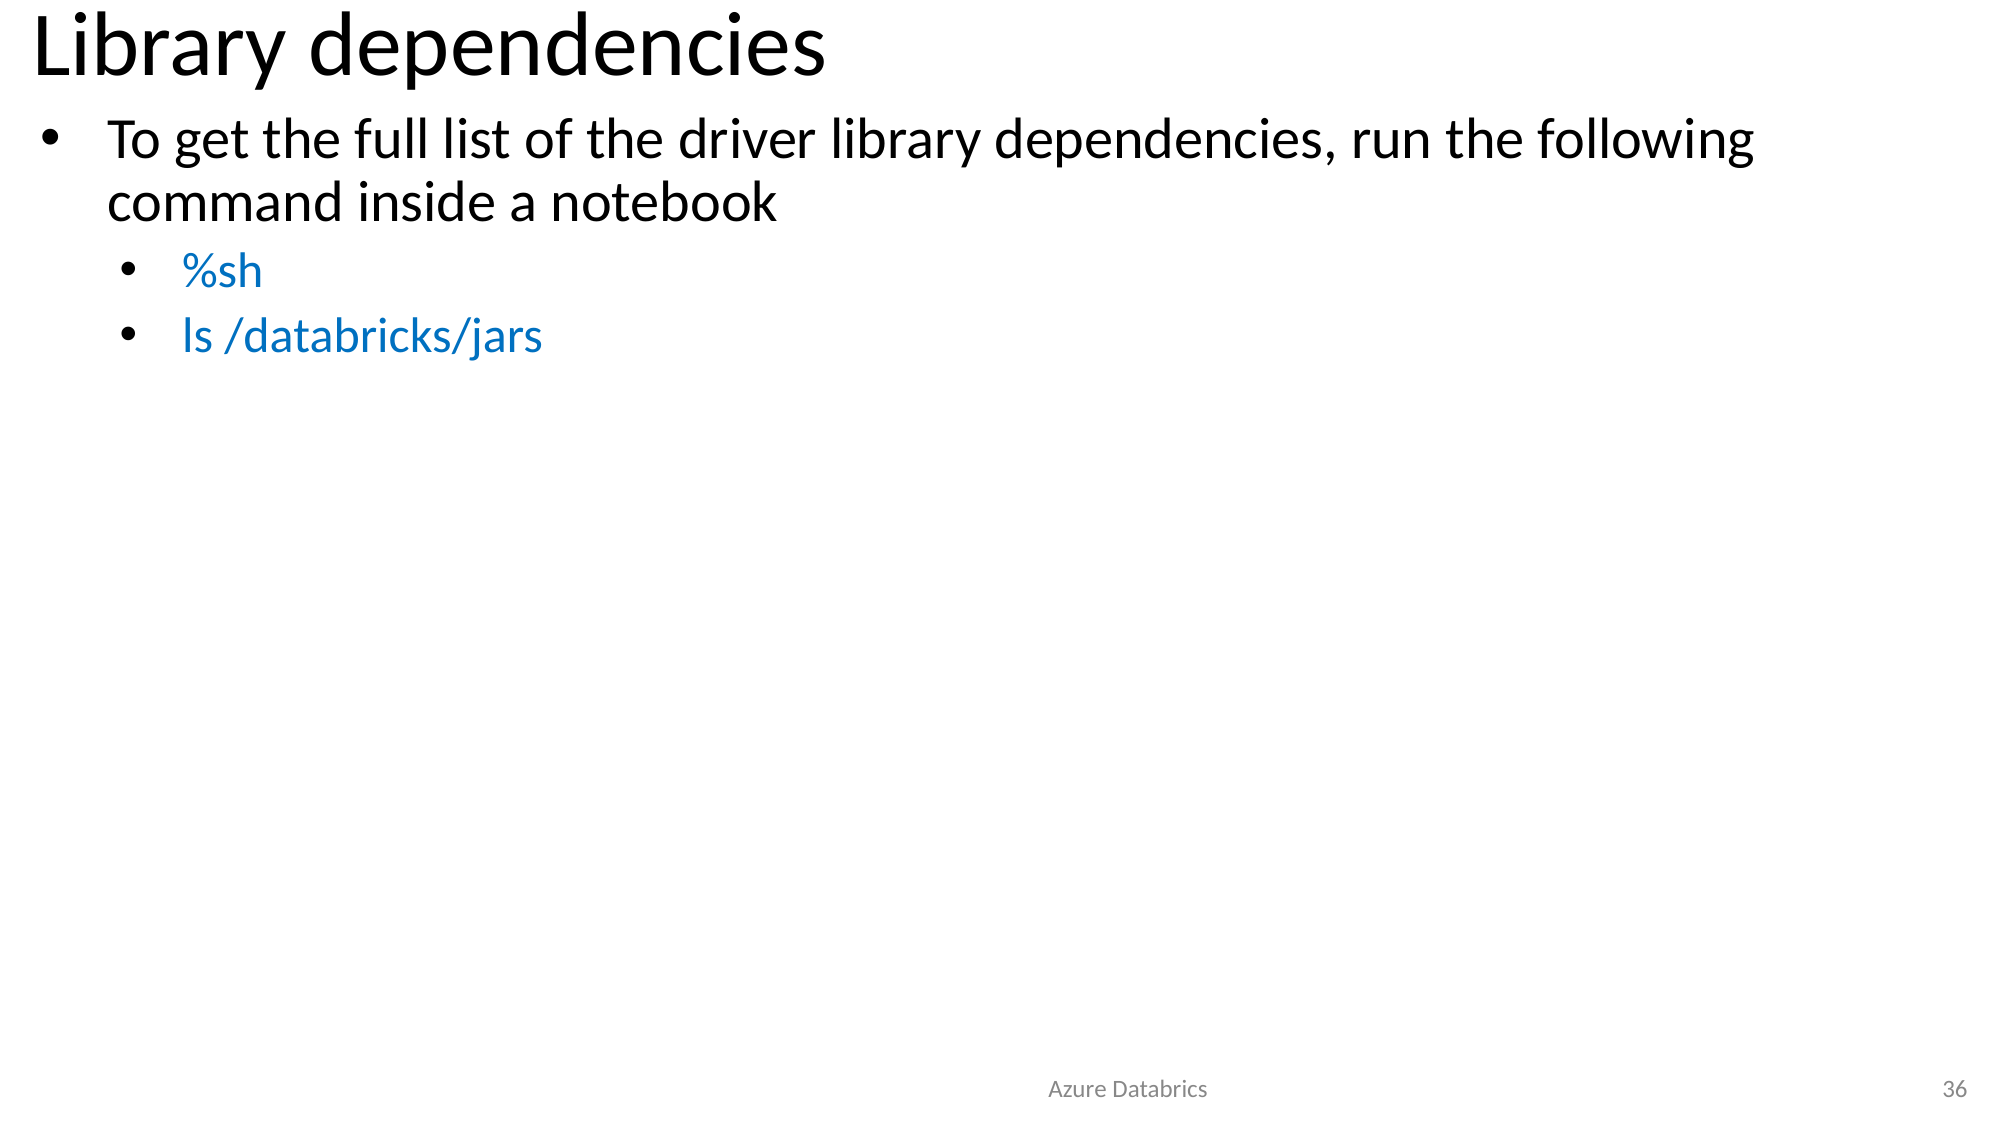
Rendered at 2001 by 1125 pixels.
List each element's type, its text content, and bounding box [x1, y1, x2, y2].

title Library dependencies [17, 4, 1983, 87]
slide_number 36 [1877, 1057, 1983, 1117]
footer Azure Databrics [454, 1057, 1803, 1117]
list To get the full list of the driver library dependencies, run the following command inside a notebook %sh ls /databricks/jars [17, 100, 1983, 1042]
